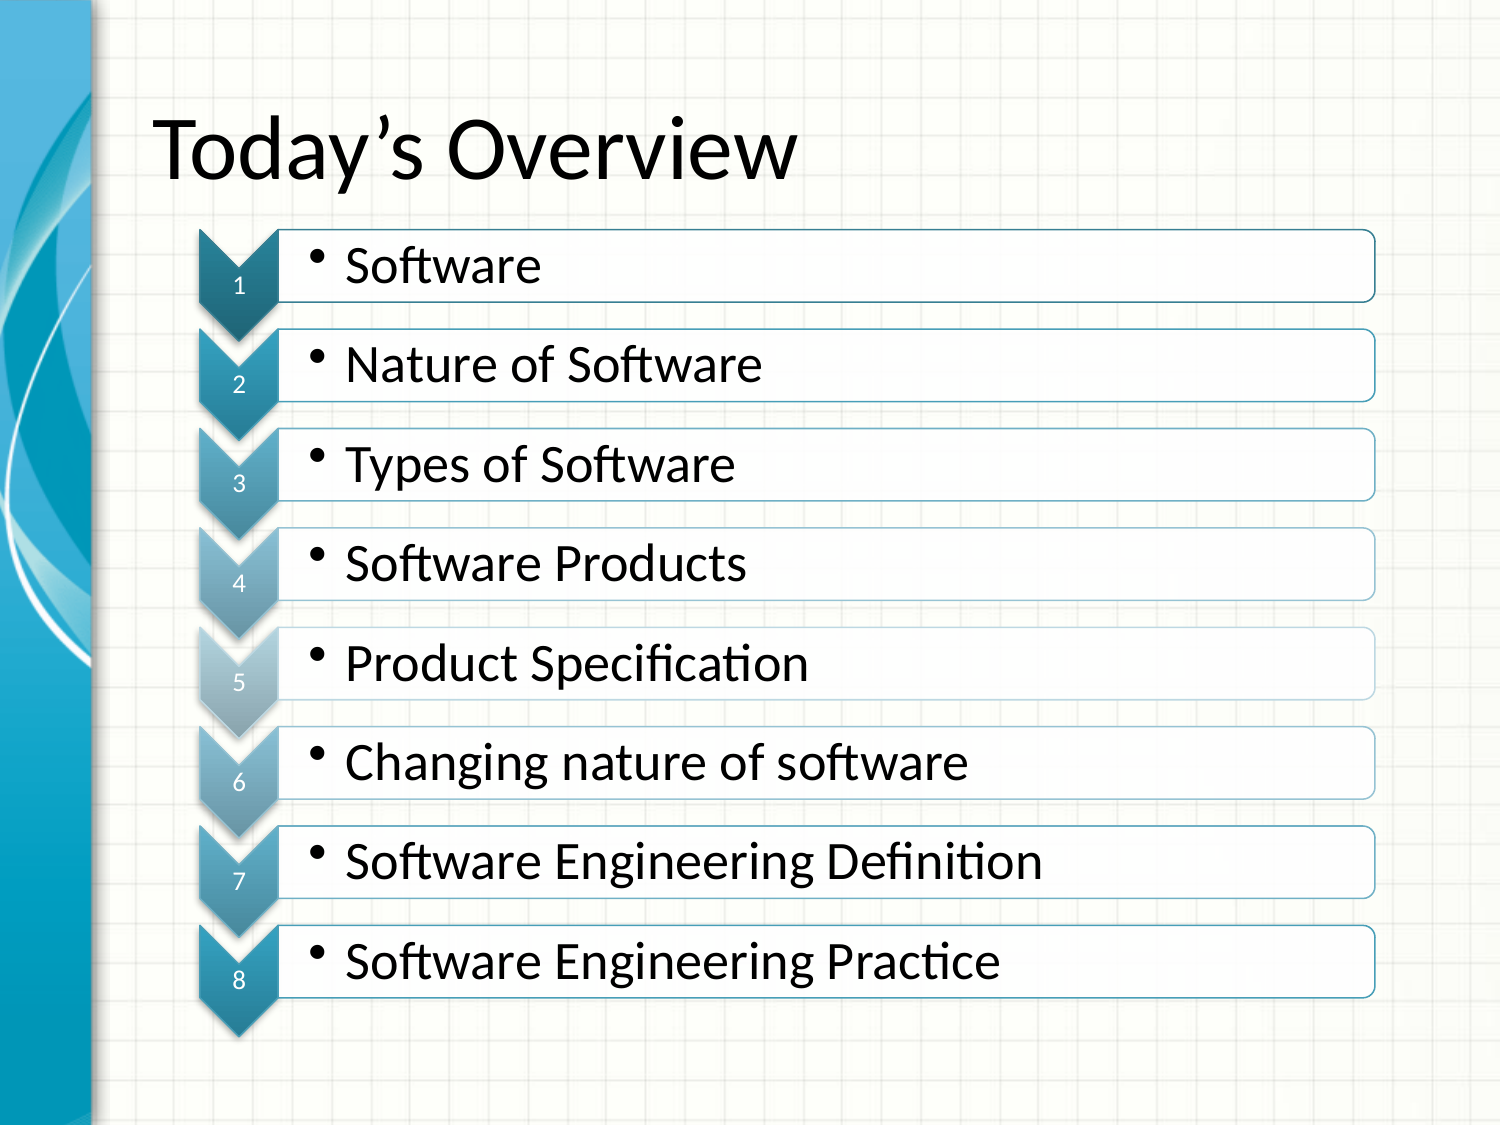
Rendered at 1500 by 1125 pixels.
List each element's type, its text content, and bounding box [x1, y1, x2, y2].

title Today’s Overview [138, 49, 1463, 237]
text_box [199, 228, 1376, 1038]
picture [0, 0, 1500, 1125]
